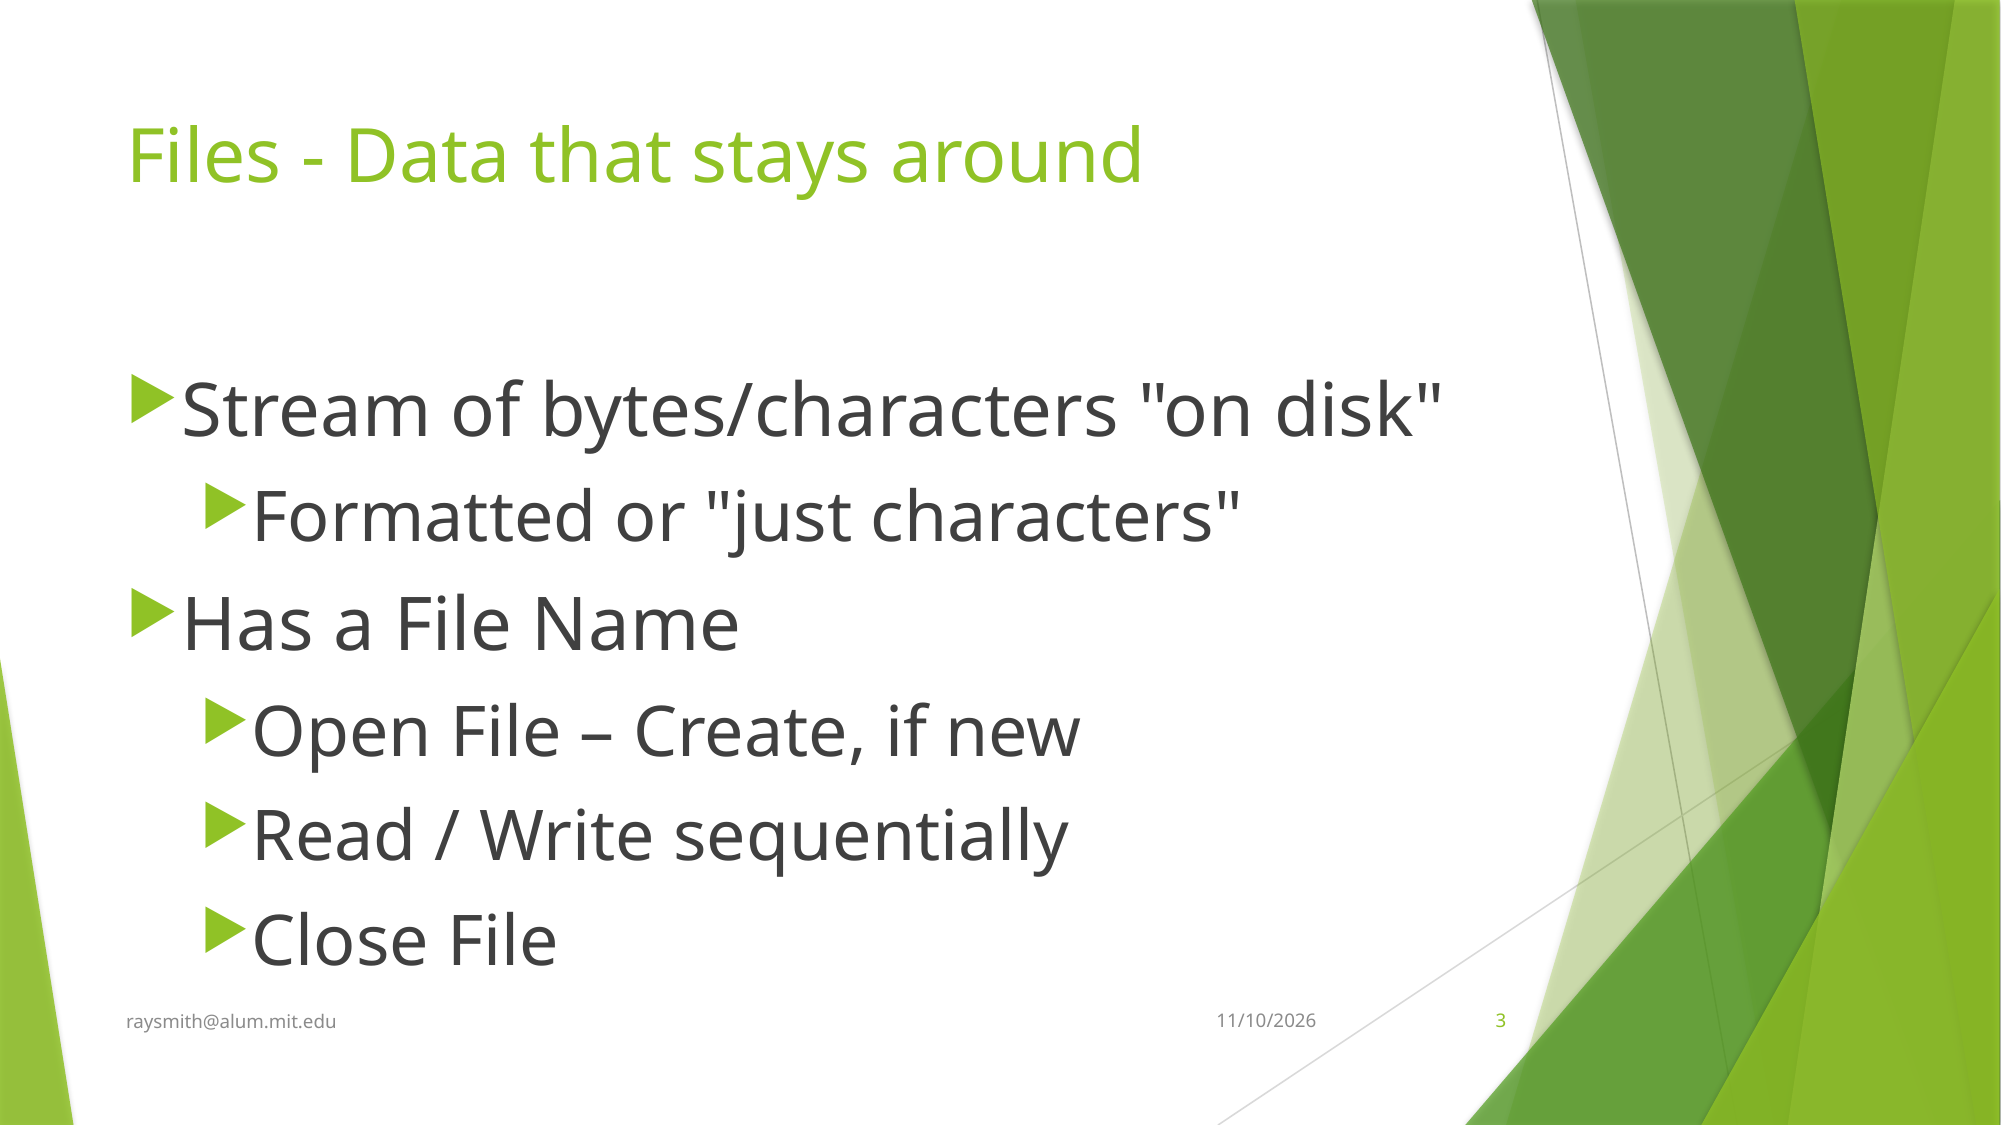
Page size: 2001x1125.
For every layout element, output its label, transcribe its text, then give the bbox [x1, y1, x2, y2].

footer raysmith@alum.mit.edu [111, 991, 1145, 1051]
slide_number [1181, 991, 1332, 1051]
slide_number 3 [1409, 991, 1522, 1051]
title Files - Data that stays around [111, 99, 1522, 317]
list Stream of bytes/characters "on disk" Formatted or "just characters" Has a File Name Open File – Create, if new Read / Write sequentially Close File [111, 354, 1522, 992]
